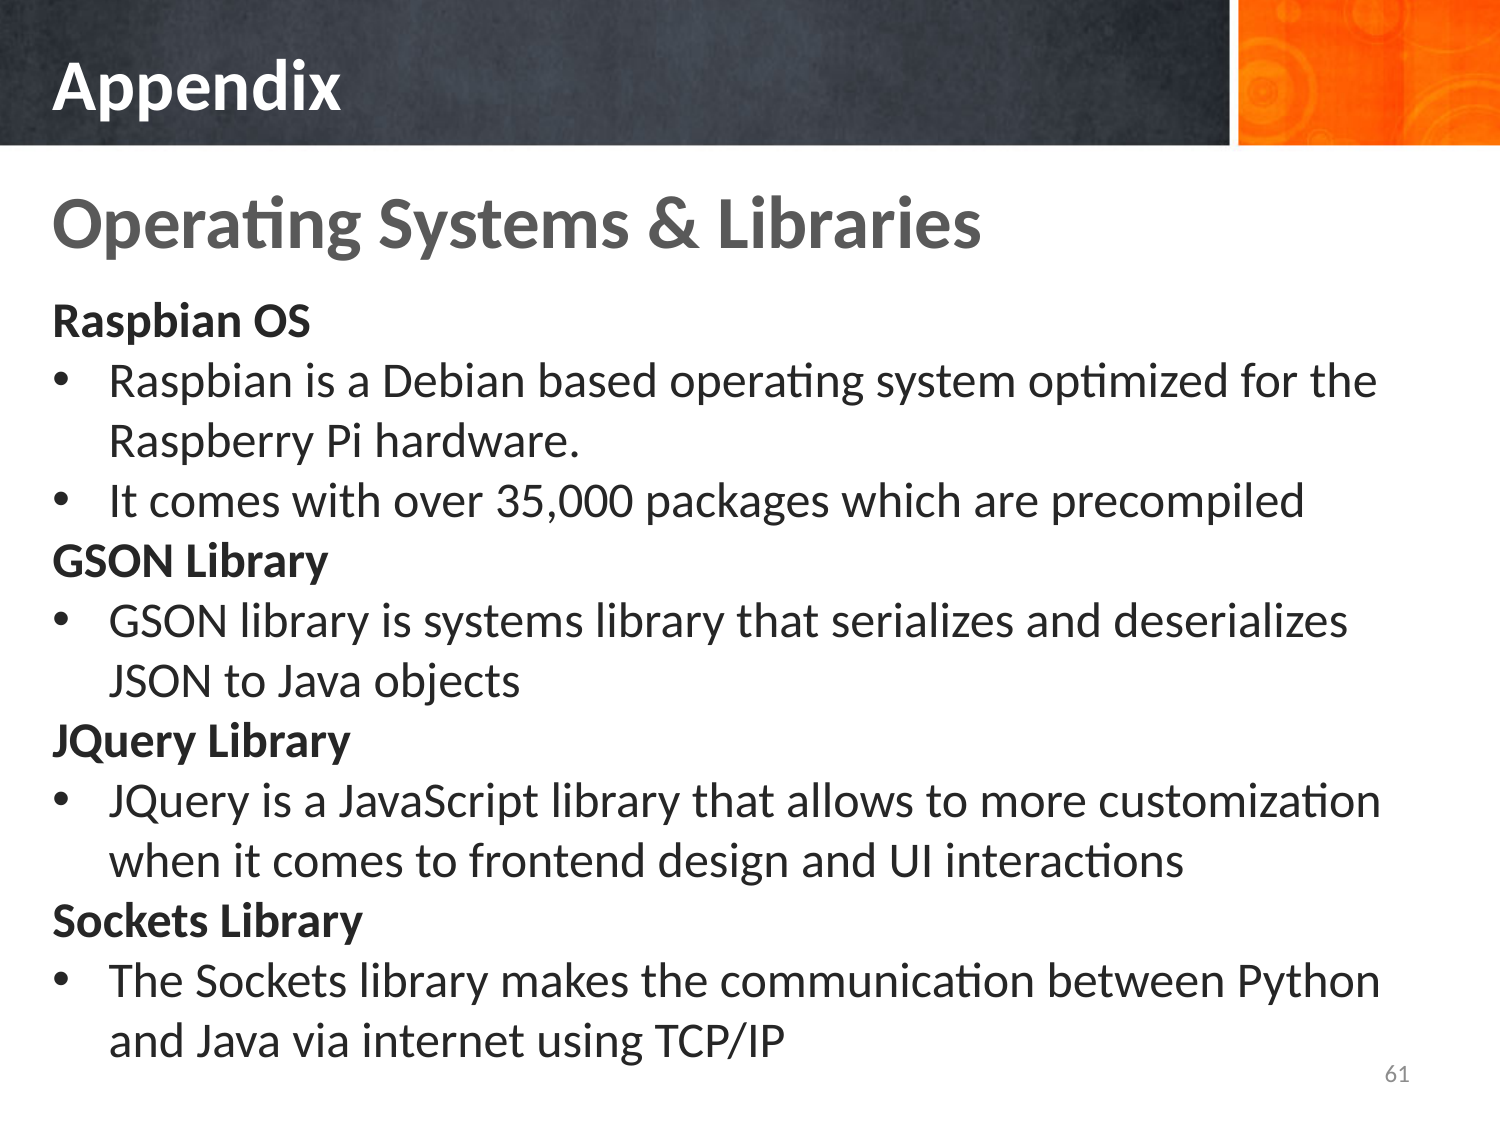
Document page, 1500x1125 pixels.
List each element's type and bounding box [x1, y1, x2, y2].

slide_number [1074, 1042, 1425, 1103]
text_box [37, 137, 1450, 1125]
picture [0, 0, 1500, 1125]
title [37, 12, 1163, 133]
